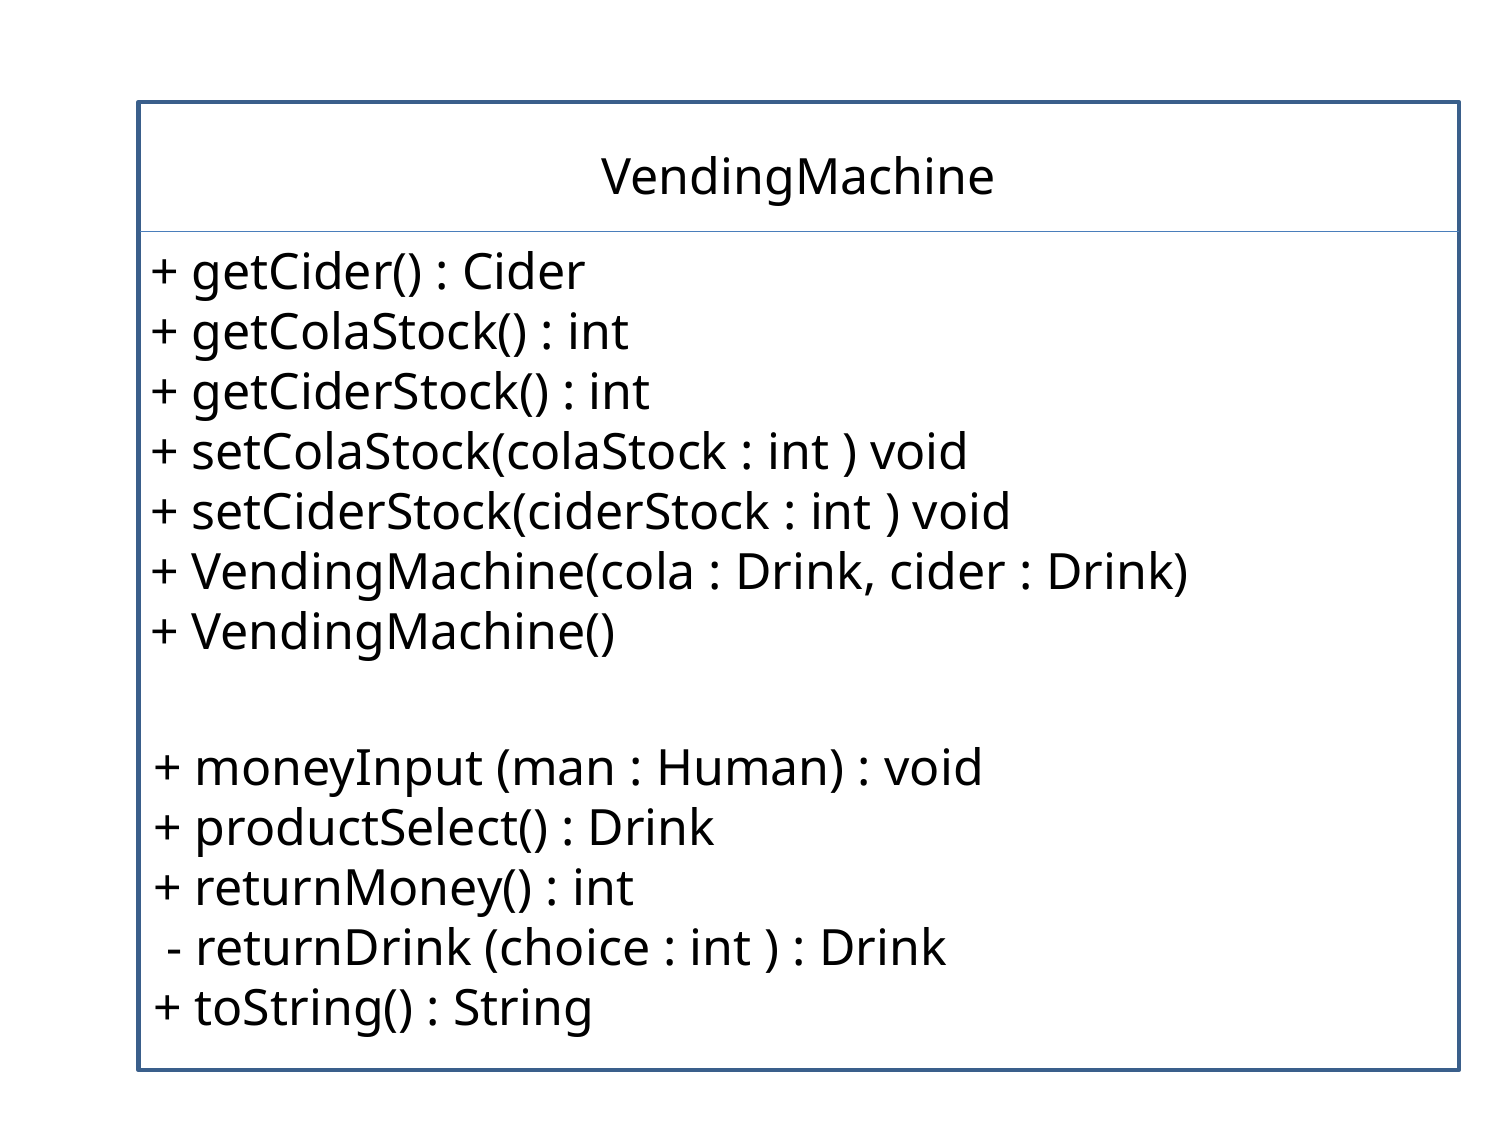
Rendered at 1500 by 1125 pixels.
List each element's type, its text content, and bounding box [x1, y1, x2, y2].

text_box [136, 100, 1461, 234]
text_box VendingMachine [586, 137, 1011, 212]
text_box [136, 237, 1461, 1072]
text_box + getCider() : Cider + getColaStock() : int + getCiderStock() : int + setColaStock(colaStock : int ) void + setCiderStock(ciderStock : int ) void + VendingMachine(cola : Drink, cider : Drink) + VendingMachine() [135, 231, 1205, 667]
